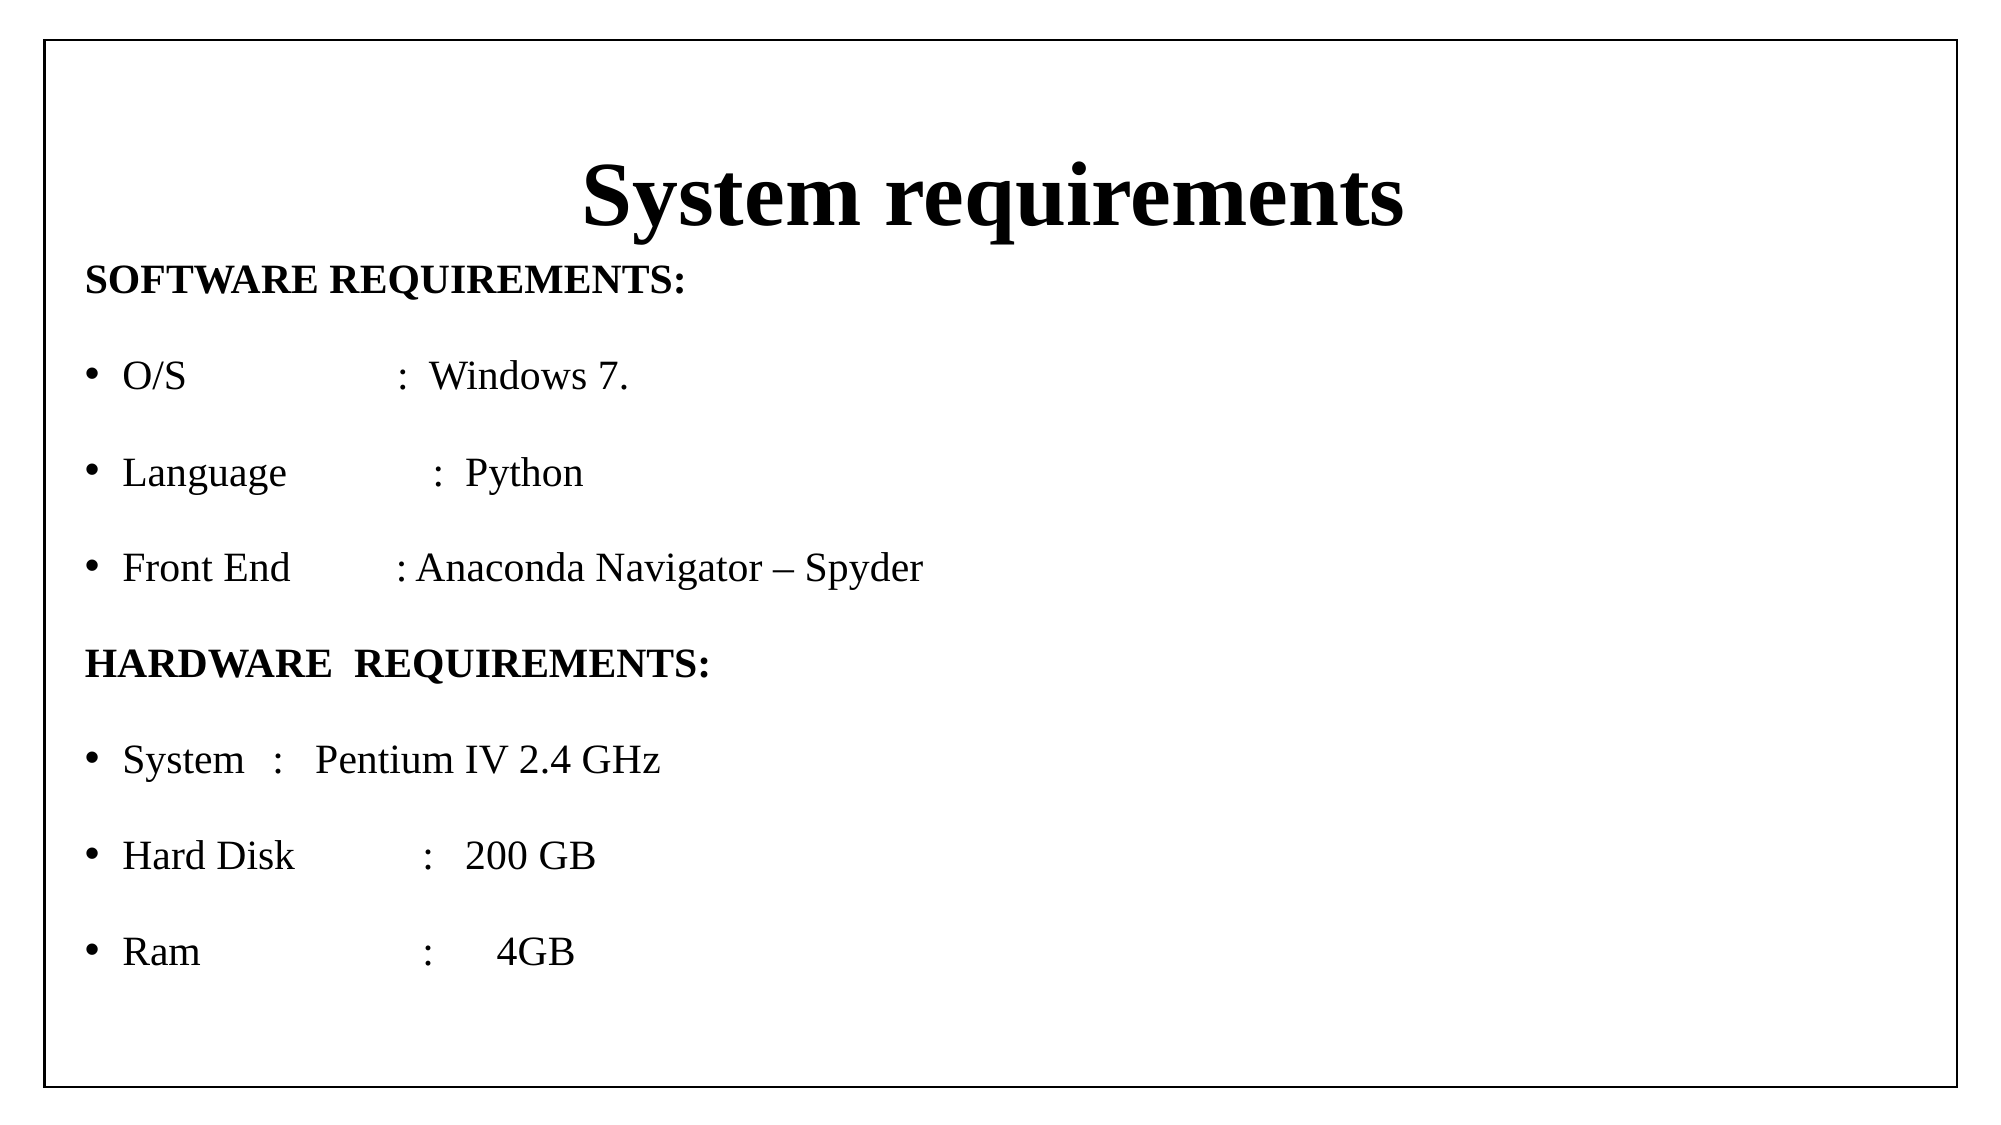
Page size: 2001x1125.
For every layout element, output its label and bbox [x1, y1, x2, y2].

text_box [43, 39, 1958, 1088]
